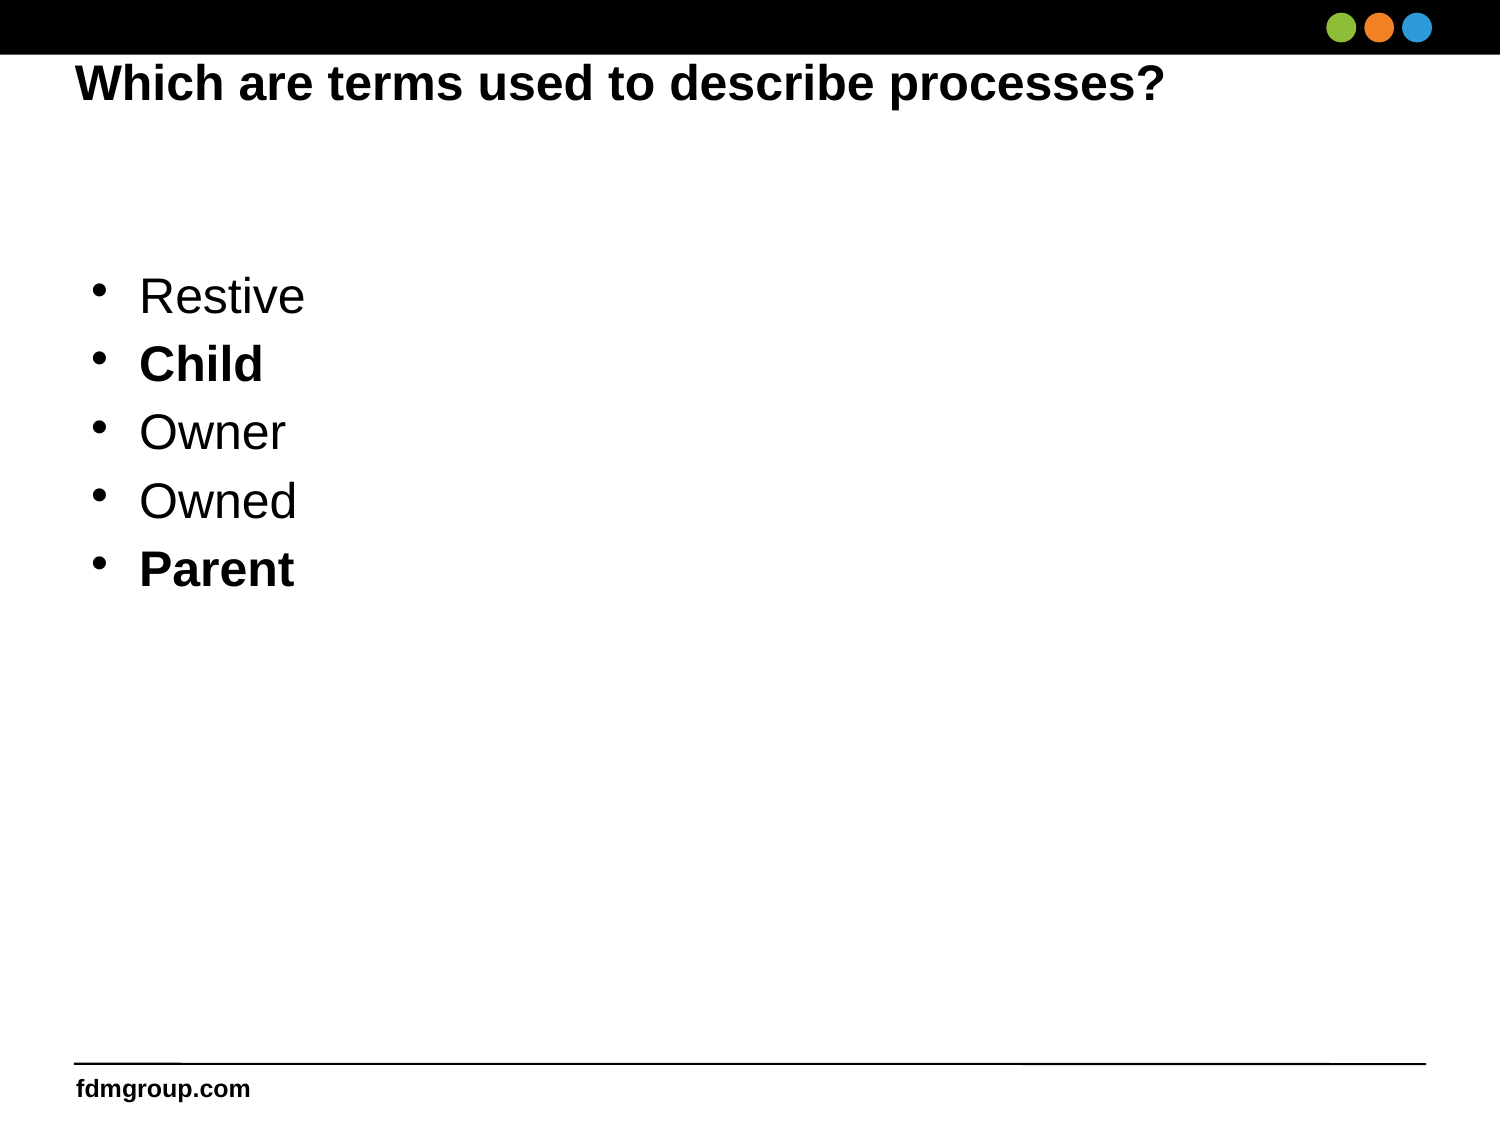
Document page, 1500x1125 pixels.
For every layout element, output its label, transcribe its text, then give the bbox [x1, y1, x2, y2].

list Restive Child Owner Owned Parent [74, 263, 1425, 1006]
title Which are terms used to describe processes? [74, 44, 1425, 233]
